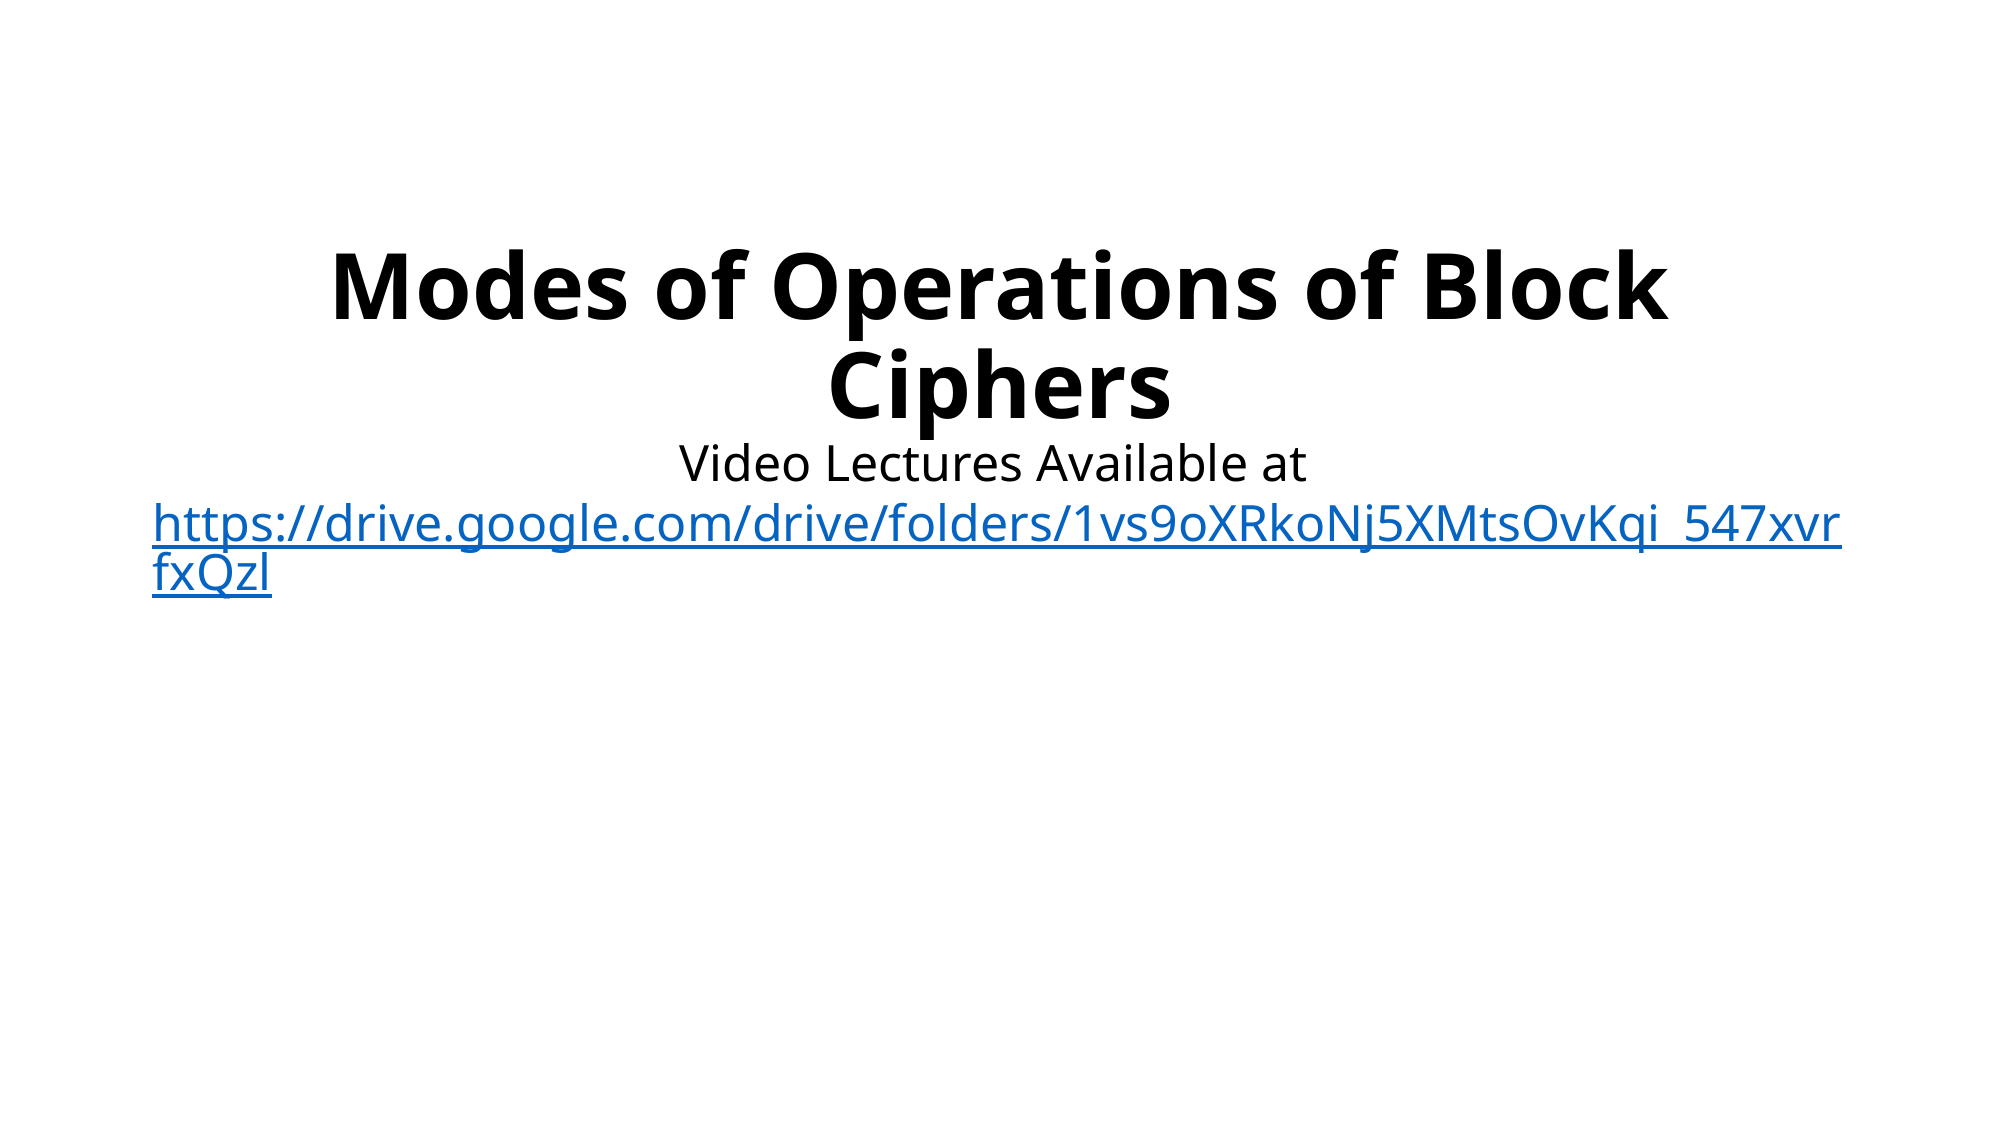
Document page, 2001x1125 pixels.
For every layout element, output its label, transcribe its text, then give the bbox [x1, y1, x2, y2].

title Modes of Operations of Block Ciphers Video Lectures Available at https://drive.google.com/drive/folders/1vs9oXRkoNj5XMtsOvKqi_547xvrfxQzl [137, 59, 1863, 943]
